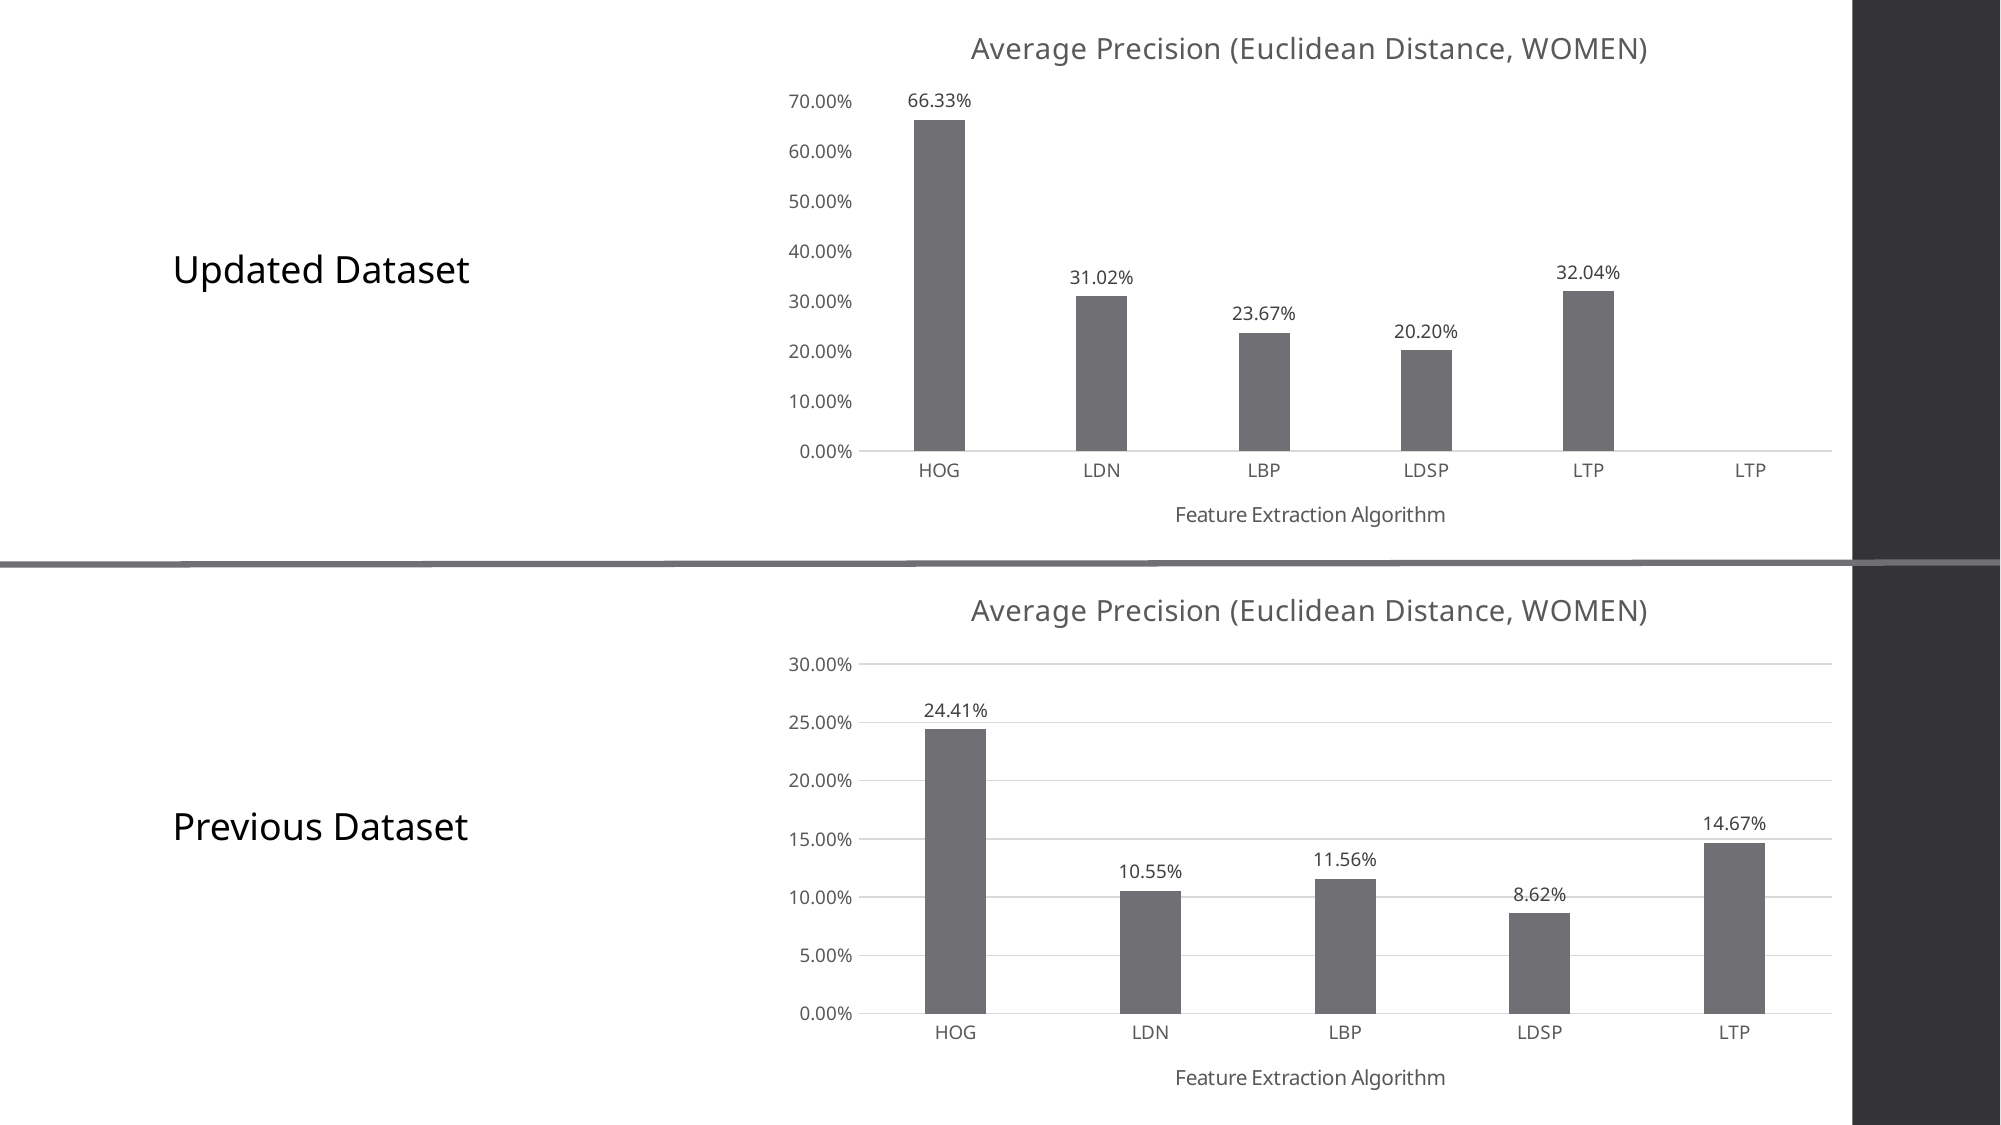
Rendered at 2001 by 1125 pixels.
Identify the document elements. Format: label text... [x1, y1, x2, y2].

chart [766, 562, 1854, 1124]
text_box Updated Dataset [157, 238, 493, 299]
chart [766, 0, 1854, 561]
text_box Previous Dataset [157, 795, 493, 856]
